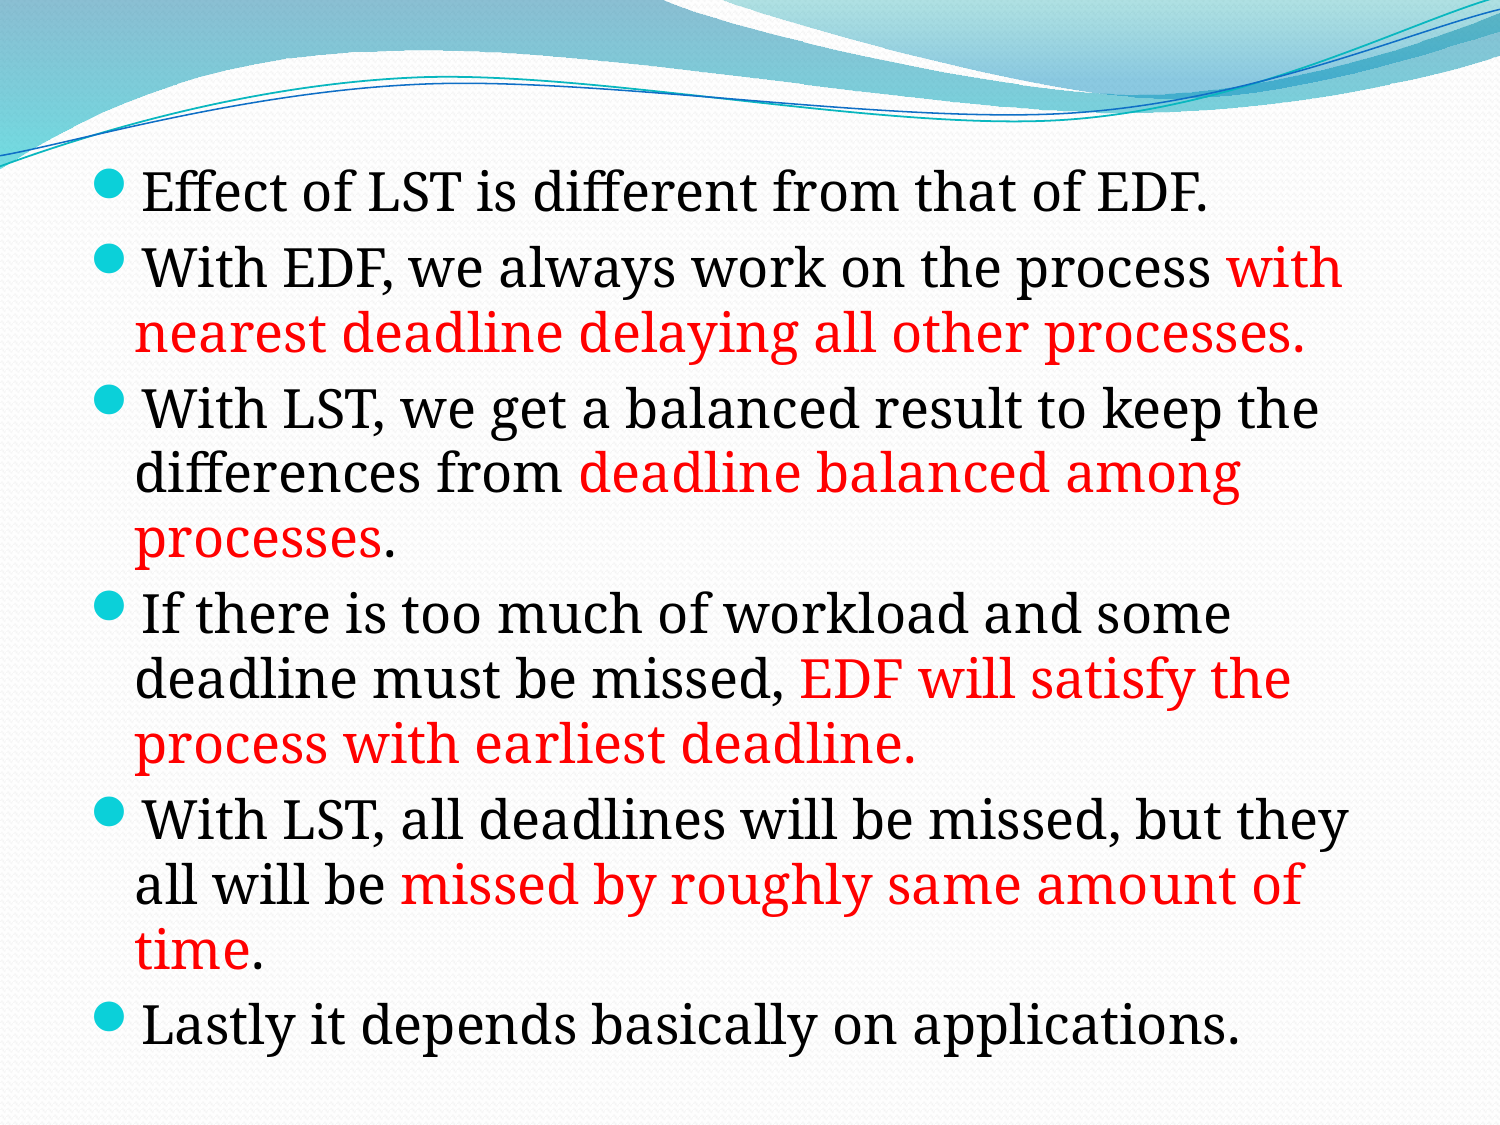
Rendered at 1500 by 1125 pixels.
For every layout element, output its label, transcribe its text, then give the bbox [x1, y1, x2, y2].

list Effect of LST is different from that of EDF. With EDF, we always work on the process with nearest deadline delaying all other processes. With LST, we get a balanced result to keep the differences from deadline balanced among processes. If there is too much of workload and some deadline must be missed, EDF will satisfy the process with earliest deadline. With LST, all deadlines will be missed, but they all will be missed by roughly same amount of time. Lastly it depends basically on applications. [75, 149, 1425, 1038]
